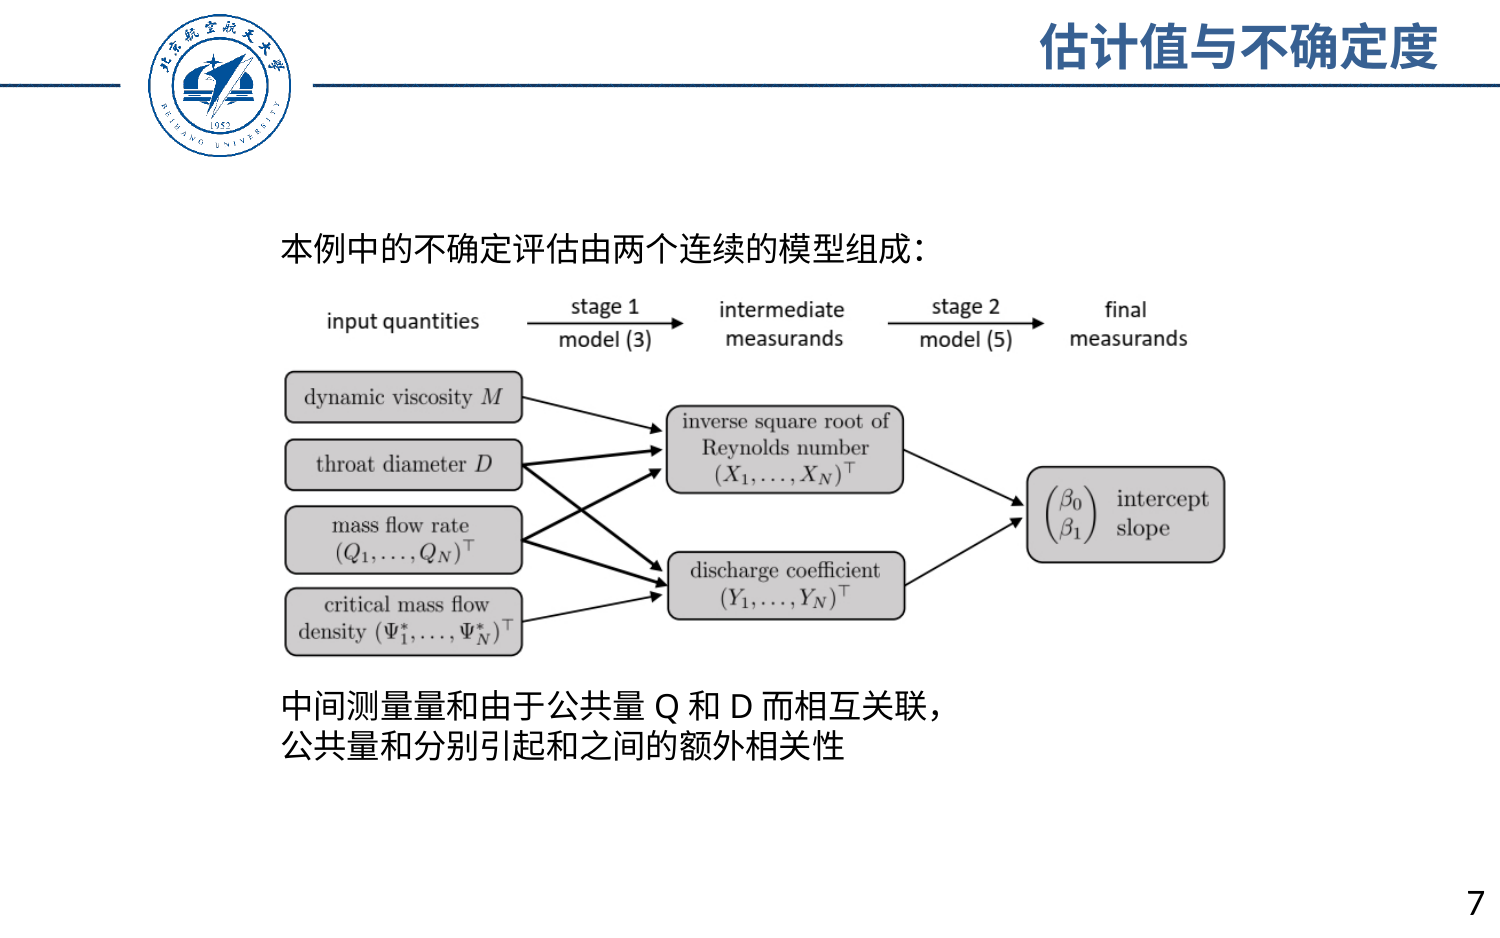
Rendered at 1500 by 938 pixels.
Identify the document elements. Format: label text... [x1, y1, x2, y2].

text_box 7 [1149, 870, 1500, 921]
picture [266, 275, 1250, 679]
text_box 本例中的不确定评估由两个连续的模型组成： [265, 220, 1004, 275]
picture [148, 14, 291, 157]
text_box 估计值与不确定度 [797, 7, 1455, 70]
